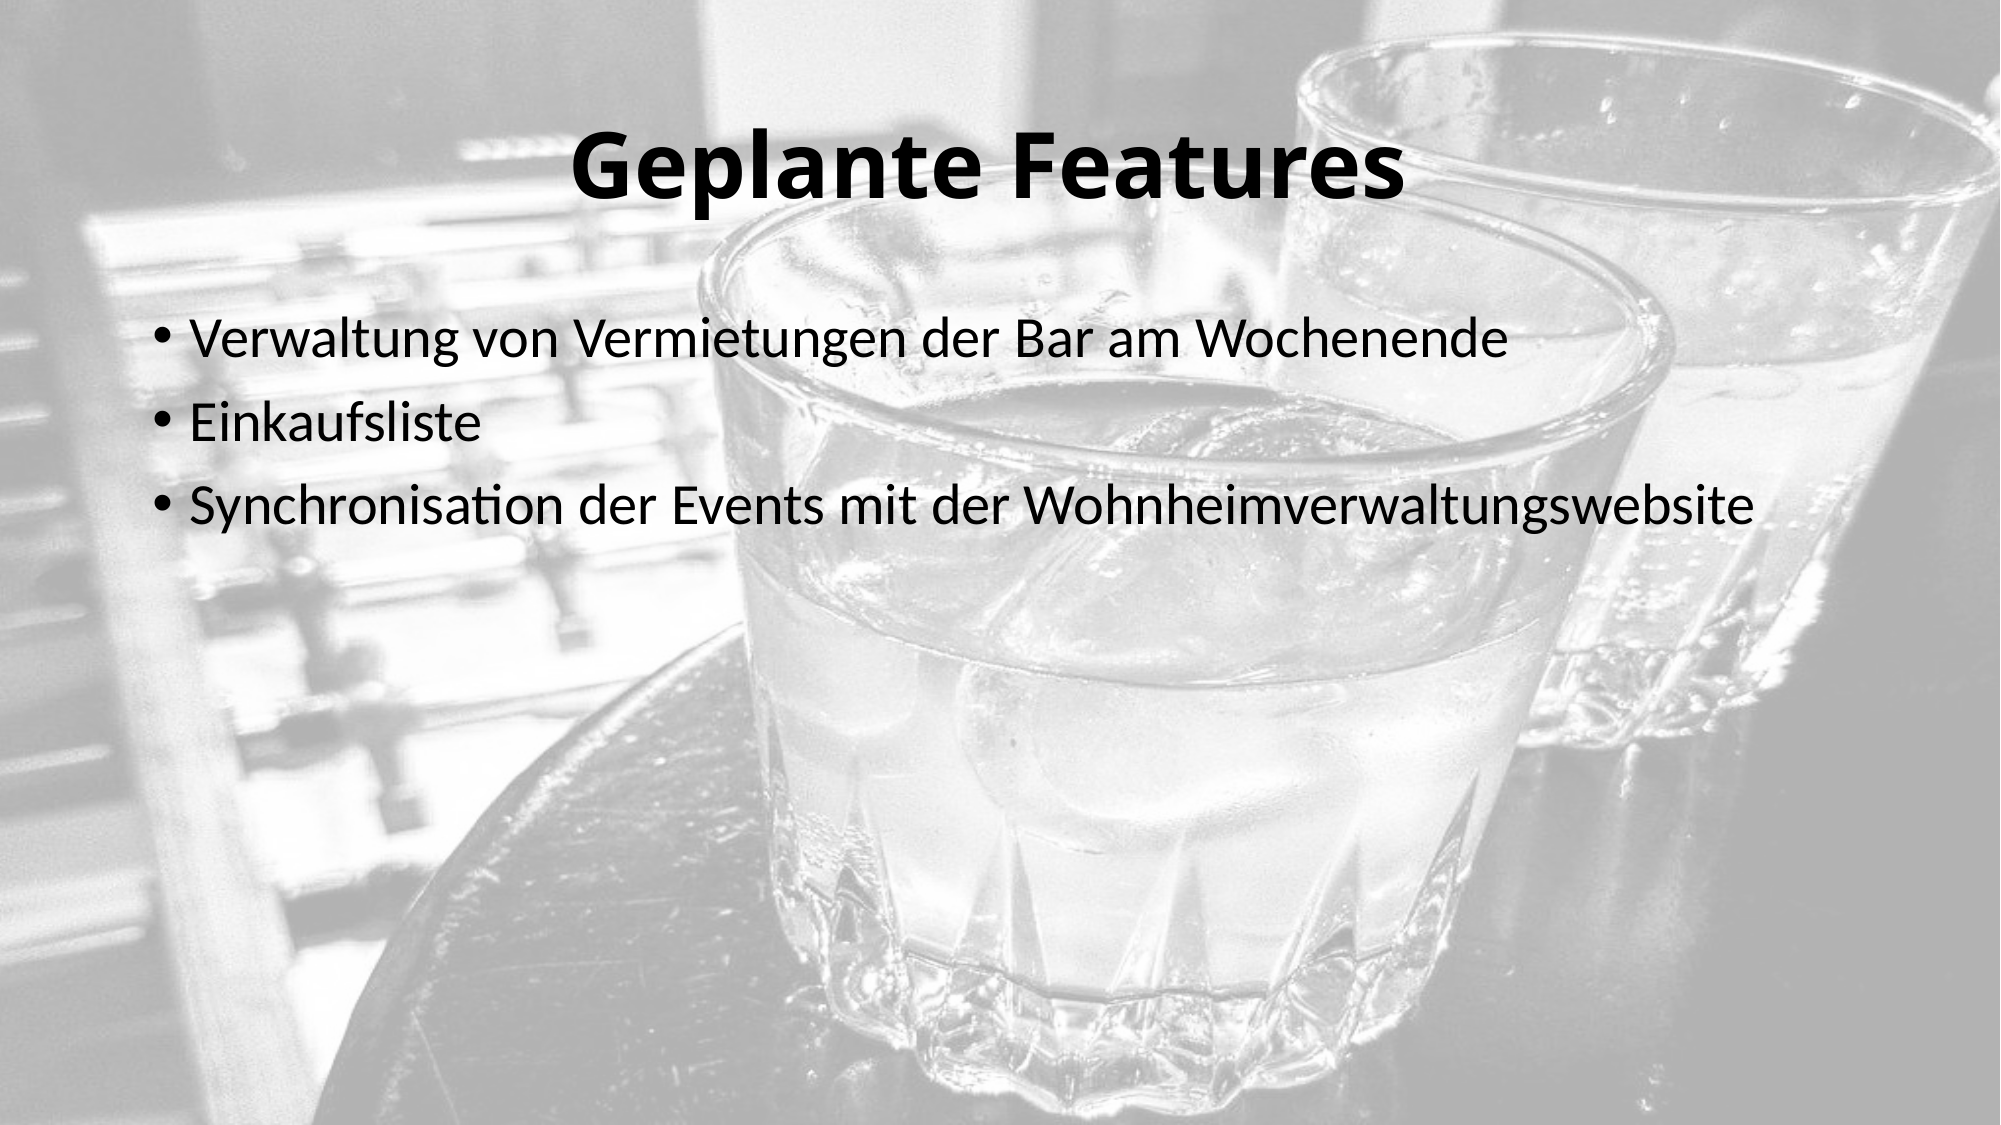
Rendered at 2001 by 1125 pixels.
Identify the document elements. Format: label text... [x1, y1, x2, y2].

title Geplante Features [137, 59, 1863, 278]
list Verwaltung von Vermietungen der Bar am Wochenende Einkaufsliste Synchronisation der Events mit der Wohnheimverwaltungswebsite [137, 299, 1863, 1014]
